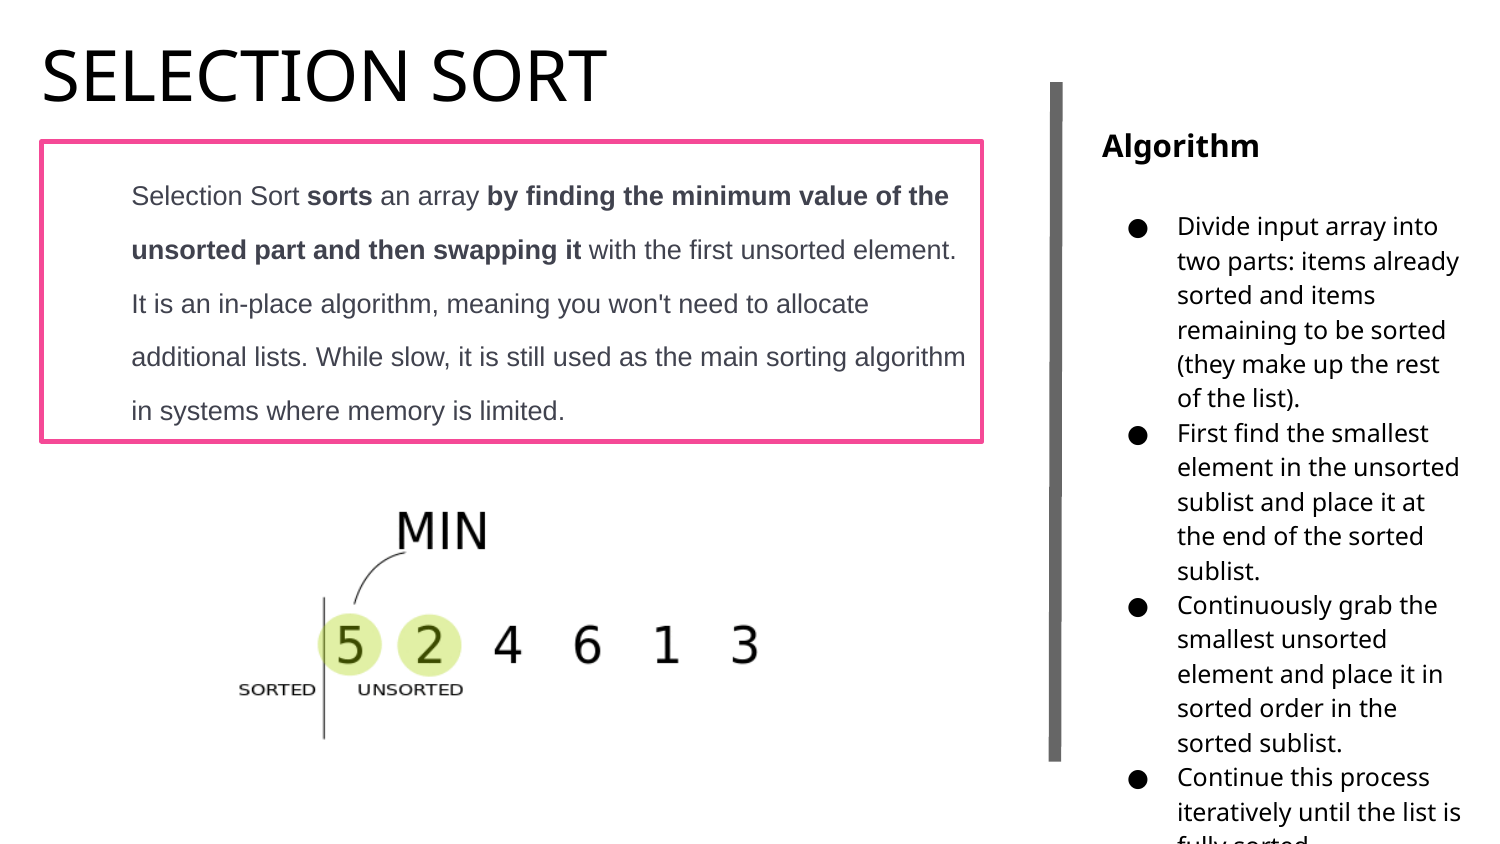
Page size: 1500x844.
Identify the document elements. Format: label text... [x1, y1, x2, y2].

picture [226, 491, 910, 775]
text_box Selection Sort sorts an array by finding the minimum value of the unsorted part and then swapping it with the first unsorted element. It is an in-place algorithm, meaning you won't need to allocate additional lists. While slow, it is still used as the main sorting algorithm in systems where memory is limited. [41, 141, 983, 442]
text_box SELECTION SORT [41, 57, 1254, 142]
text_box Algorithm Divide input array into two parts: items already sorted and items remaining to be sorted (they make up the rest of the list). First find the smallest element in the unsorted sublist and place it at the end of the sorted sublist. Continuously grab the smallest unsorted element and place it in sorted order in the sorted sublist. Continue this process iteratively until the list is fully sorted. [1087, 105, 1481, 844]
